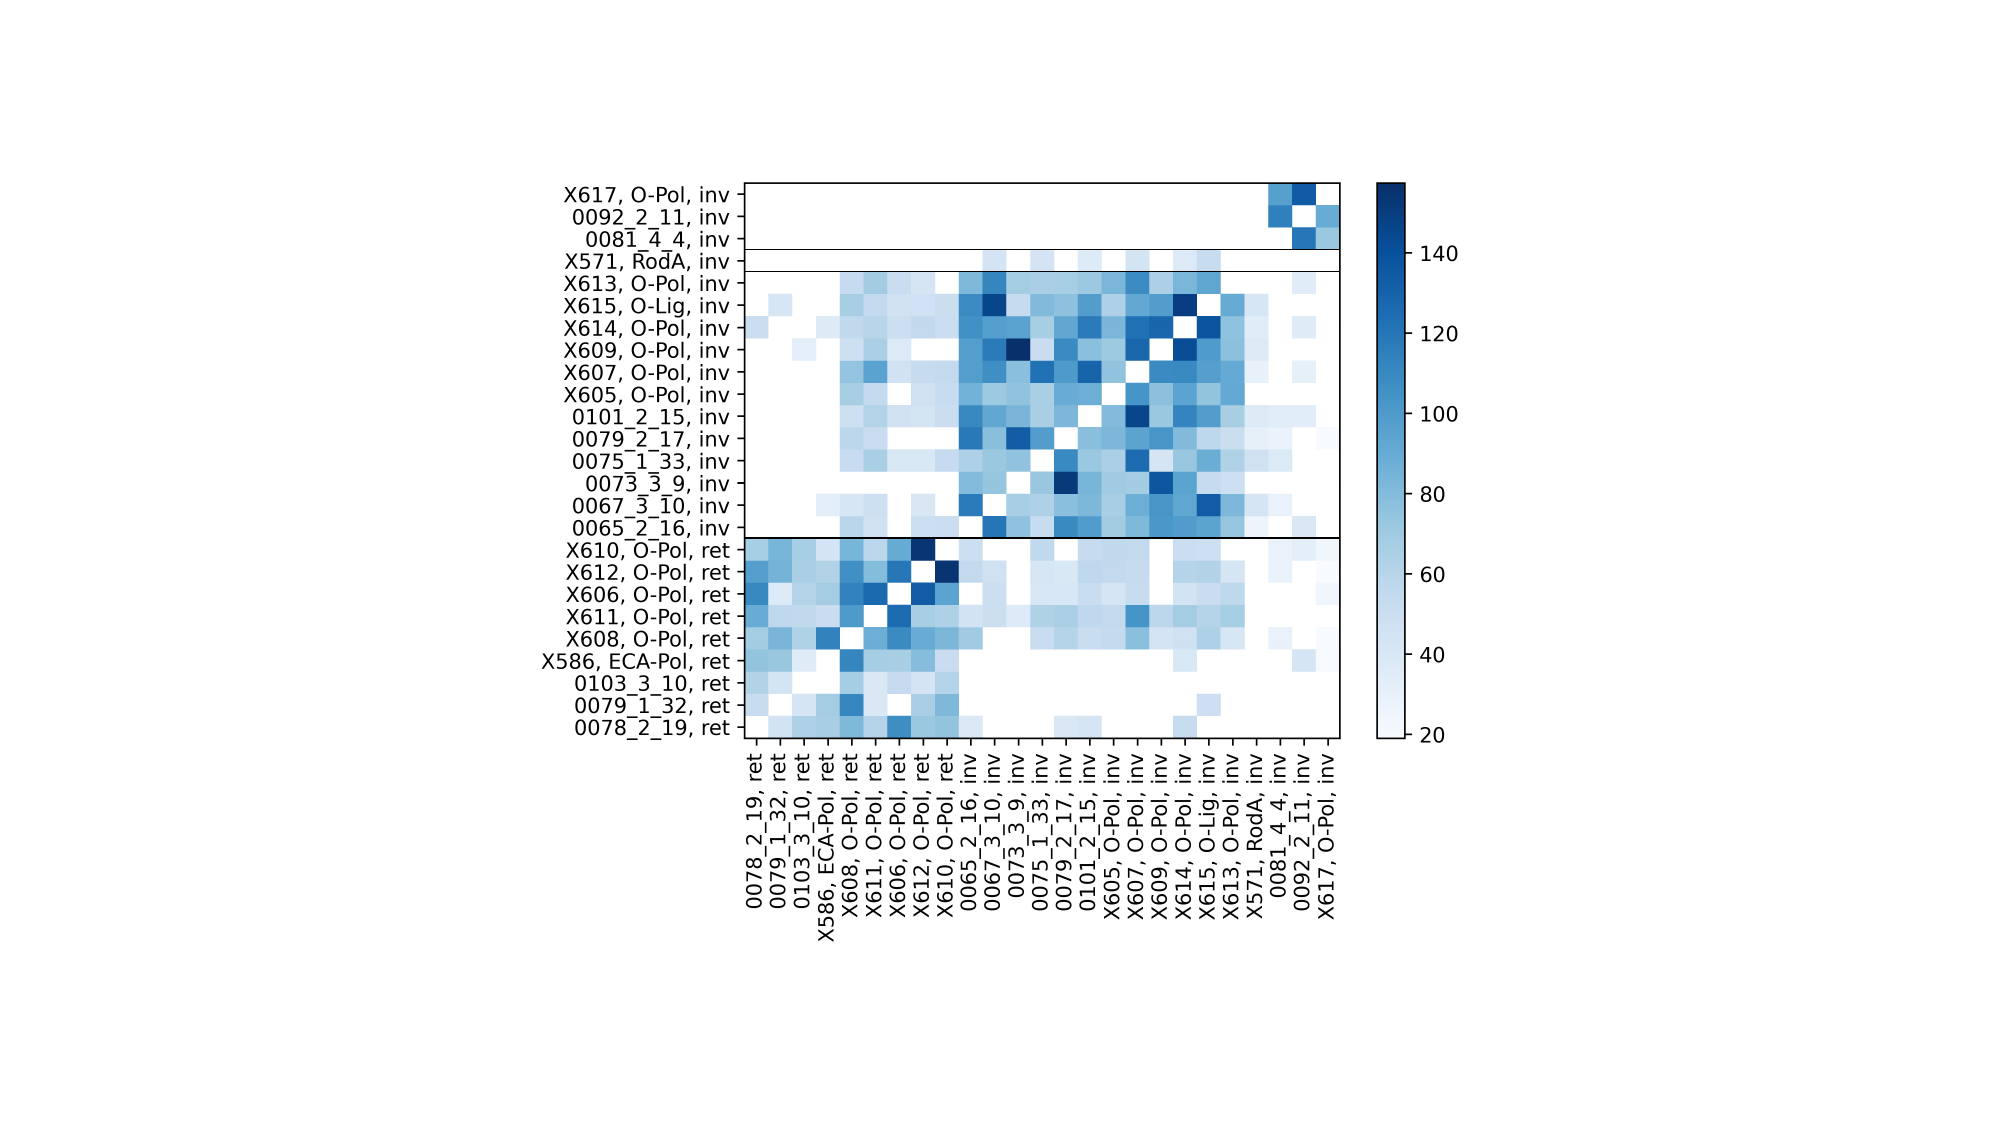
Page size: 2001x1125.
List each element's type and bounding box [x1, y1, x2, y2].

picture [526, 168, 1474, 957]
